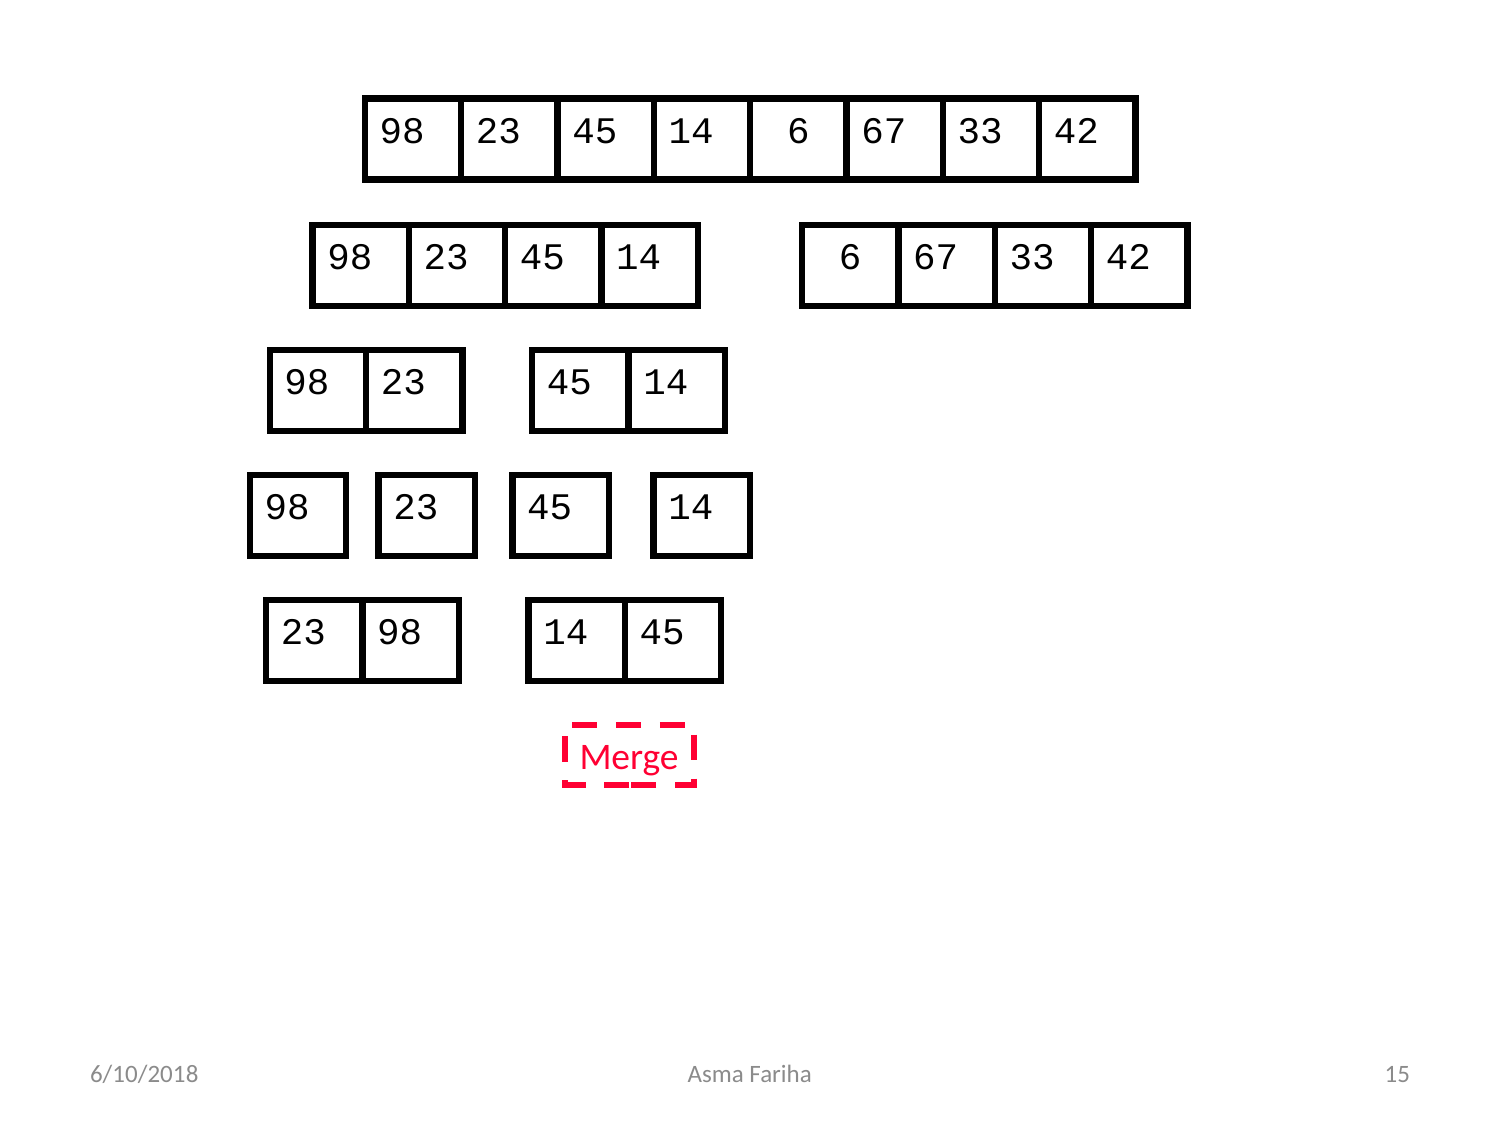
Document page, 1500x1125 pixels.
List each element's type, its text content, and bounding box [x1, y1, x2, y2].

text_box 23 [409, 224, 506, 307]
text_box 23 [462, 98, 558, 180]
text_box 33 [994, 224, 1091, 307]
text_box 45 [506, 224, 601, 307]
text_box 23 [367, 349, 463, 432]
text_box 23 [266, 599, 362, 682]
text_box 45 [532, 349, 628, 432]
text_box Merge [564, 724, 694, 785]
text_box 67 [899, 224, 994, 307]
text_box 14 [628, 349, 725, 432]
text_box 98 [249, 474, 347, 557]
text_box 6 [750, 98, 847, 180]
text_box 23 [378, 474, 475, 557]
text_box 67 [847, 98, 942, 180]
text_box 42 [1039, 98, 1136, 180]
text_box 98 [269, 349, 367, 432]
text_box 6 [802, 224, 899, 307]
text_box 98 [362, 599, 459, 682]
text_box 14 [653, 98, 750, 180]
text_box 45 [512, 474, 609, 557]
text_box 14 [653, 474, 750, 557]
text_box 42 [1091, 224, 1188, 307]
footer Asma Fariha [512, 1042, 988, 1103]
text_box 14 [528, 599, 625, 682]
slide_number 15 [1074, 1042, 1425, 1103]
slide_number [75, 1042, 425, 1103]
text_box 98 [312, 224, 409, 307]
text_box 45 [558, 98, 653, 180]
text_box 45 [625, 599, 722, 682]
text_box 98 [364, 98, 462, 180]
text_box 14 [601, 224, 698, 307]
text_box 33 [942, 98, 1039, 180]
